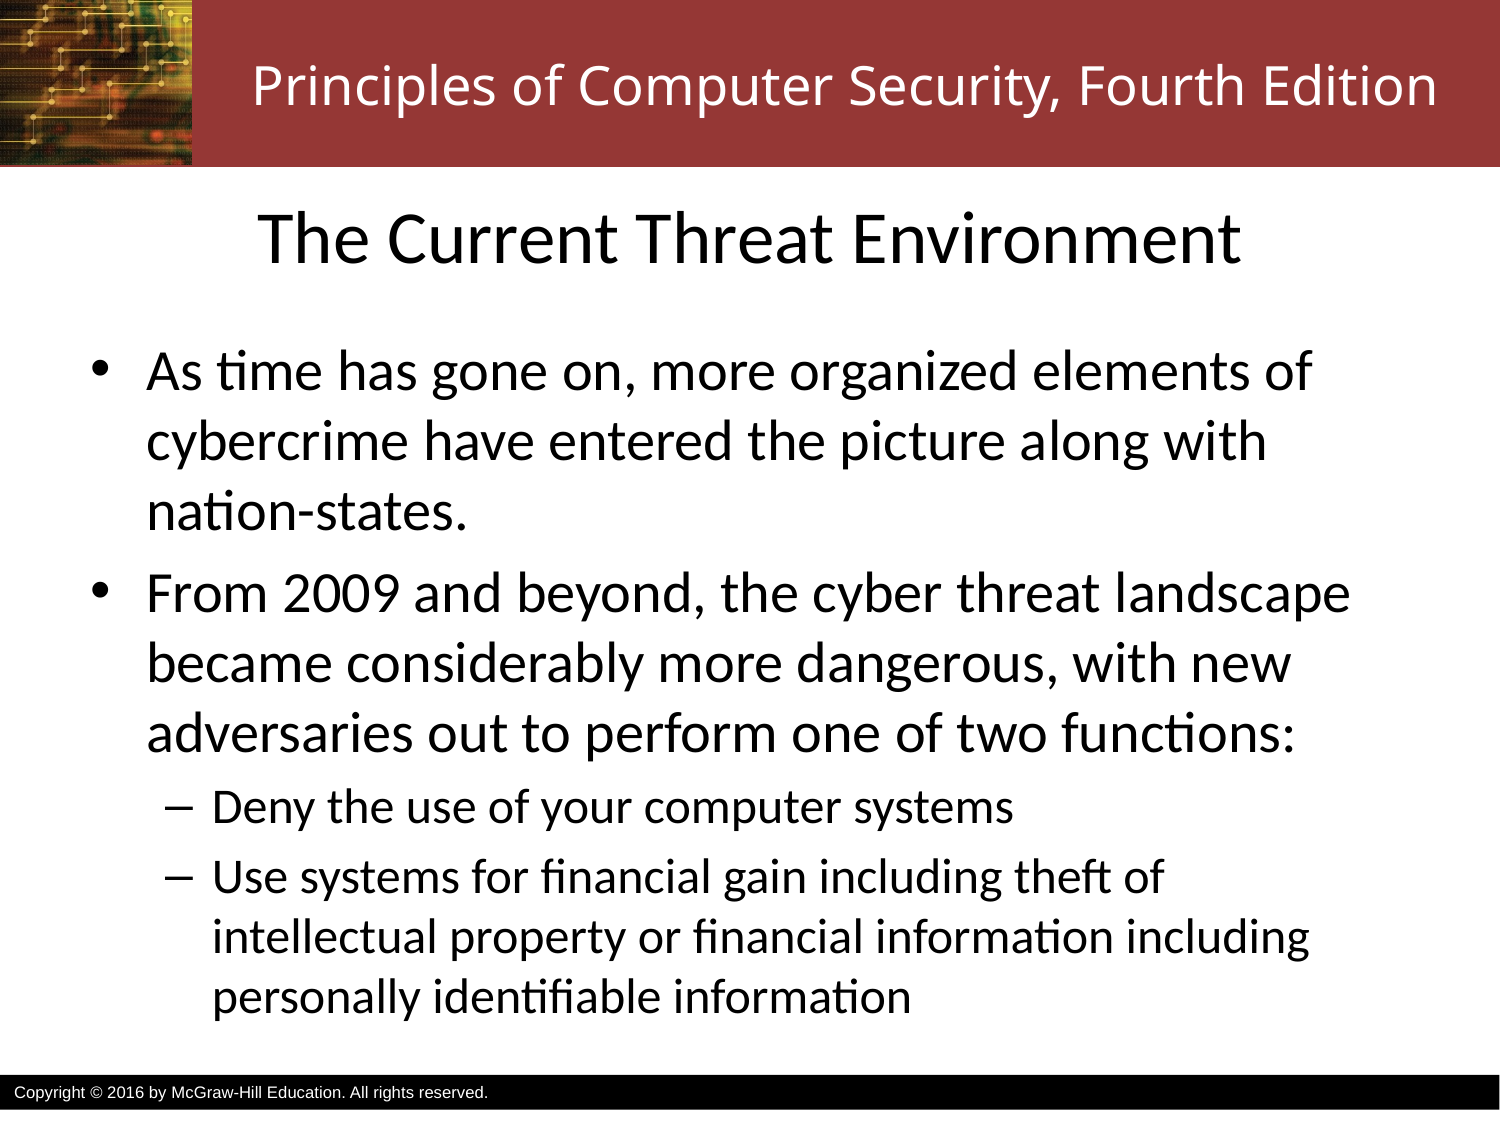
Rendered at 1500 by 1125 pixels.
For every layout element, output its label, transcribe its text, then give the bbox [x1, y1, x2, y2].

title The Current Threat Environment [75, 181, 1425, 324]
picture [0, 0, 192, 165]
list As time has gone on, more organized elements of cybercrime have entered the picture along with nation-states. From 2009 and beyond, the cyber threat landscape became considerably more dangerous, with new adversaries out to perform one of two functions: Deny the use of your computer systems Use systems for financial gain including theft of intellectual property or financial information including personally identifiable information [75, 324, 1425, 1005]
